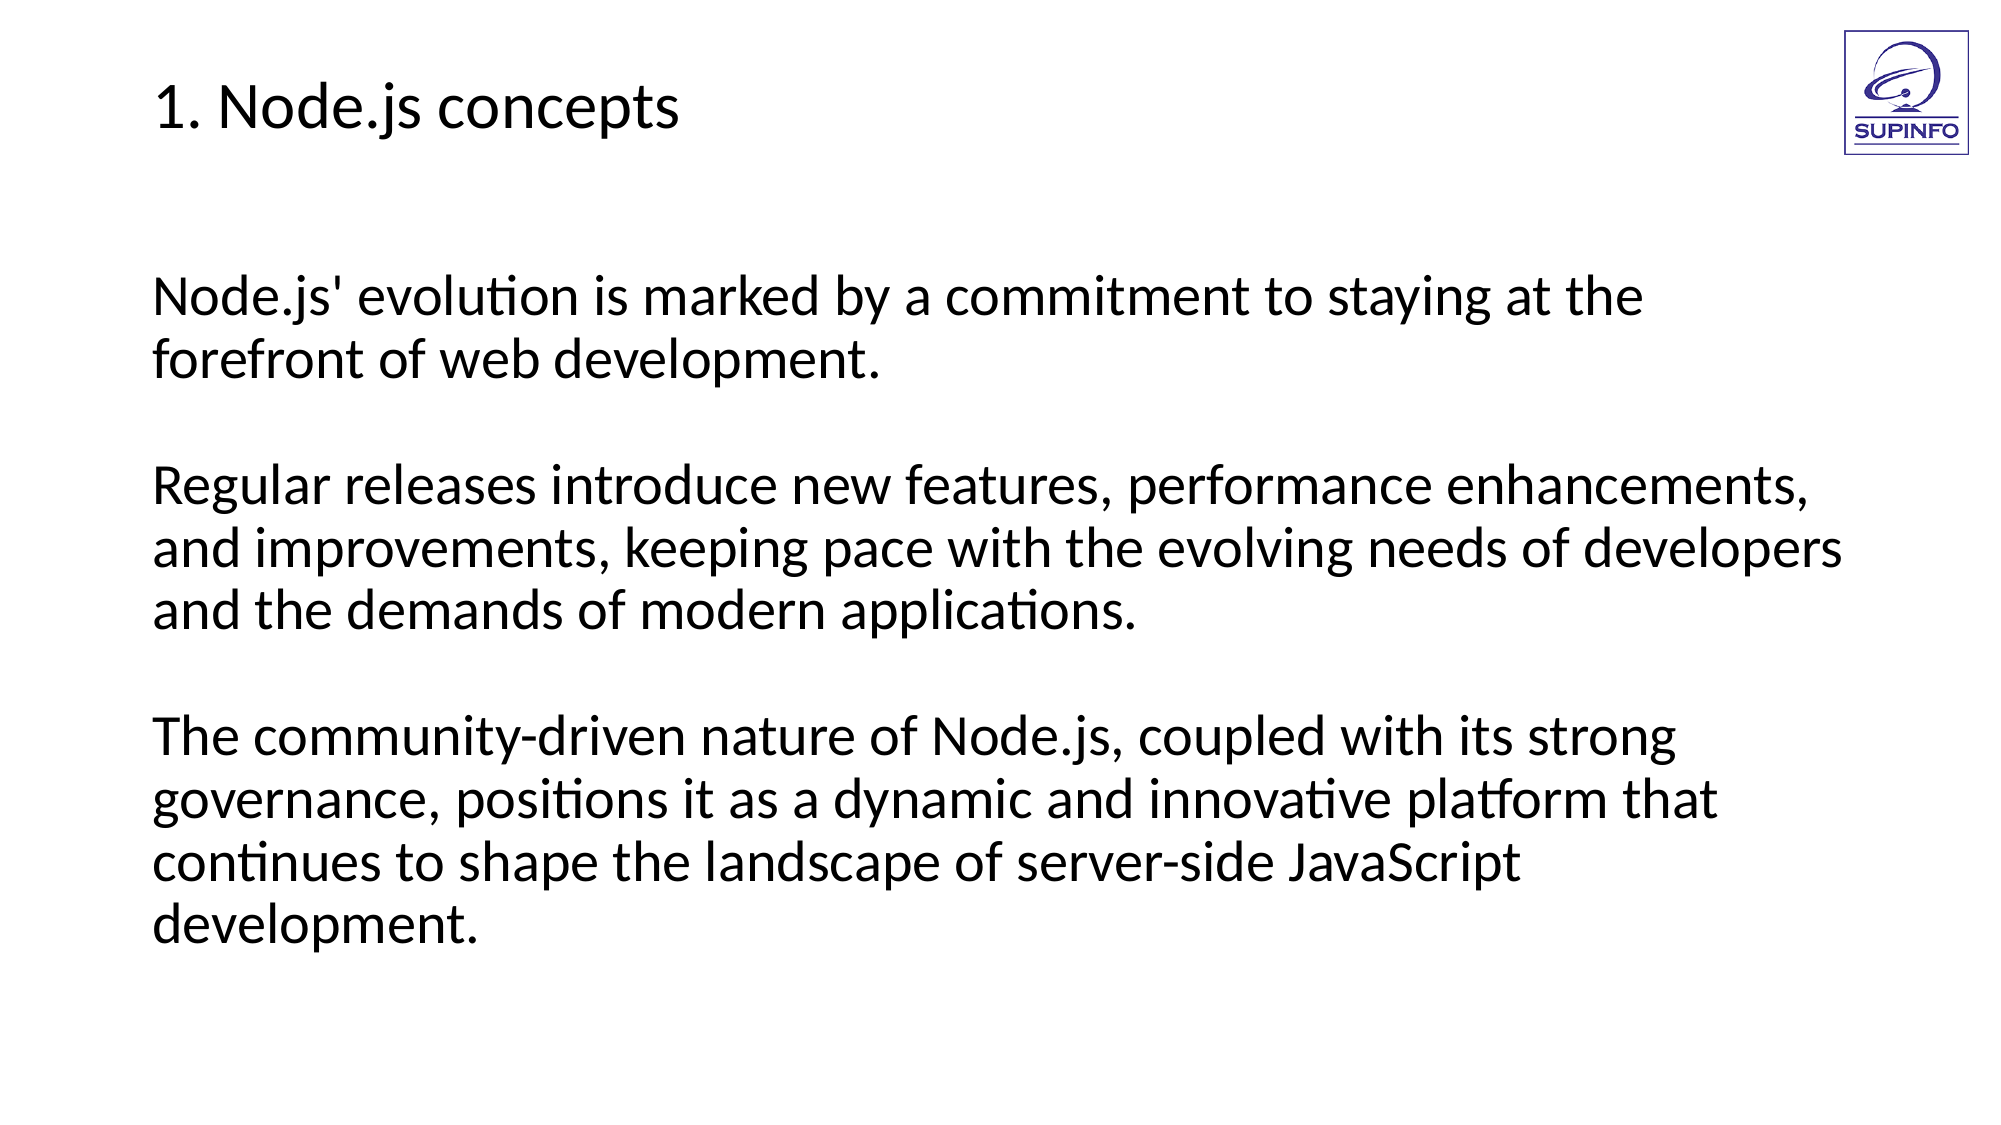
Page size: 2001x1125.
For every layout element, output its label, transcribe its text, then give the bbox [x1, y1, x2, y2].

list Node.js' evolution is marked by a commitment to staying at the forefront of web development. Regular releases introduce new features, performance enhancements, and improvements, keeping pace with the evolving needs of developers and the demands of modern applications. The community-driven nature of Node.js, coupled with its strong governance, positions it as a dynamic and innovative platform that continues to shape the landscape of server-side JavaScript development. [137, 257, 1863, 1014]
picture [1844, 30, 1969, 155]
list 1. Node.js concepts [137, 63, 1862, 157]
